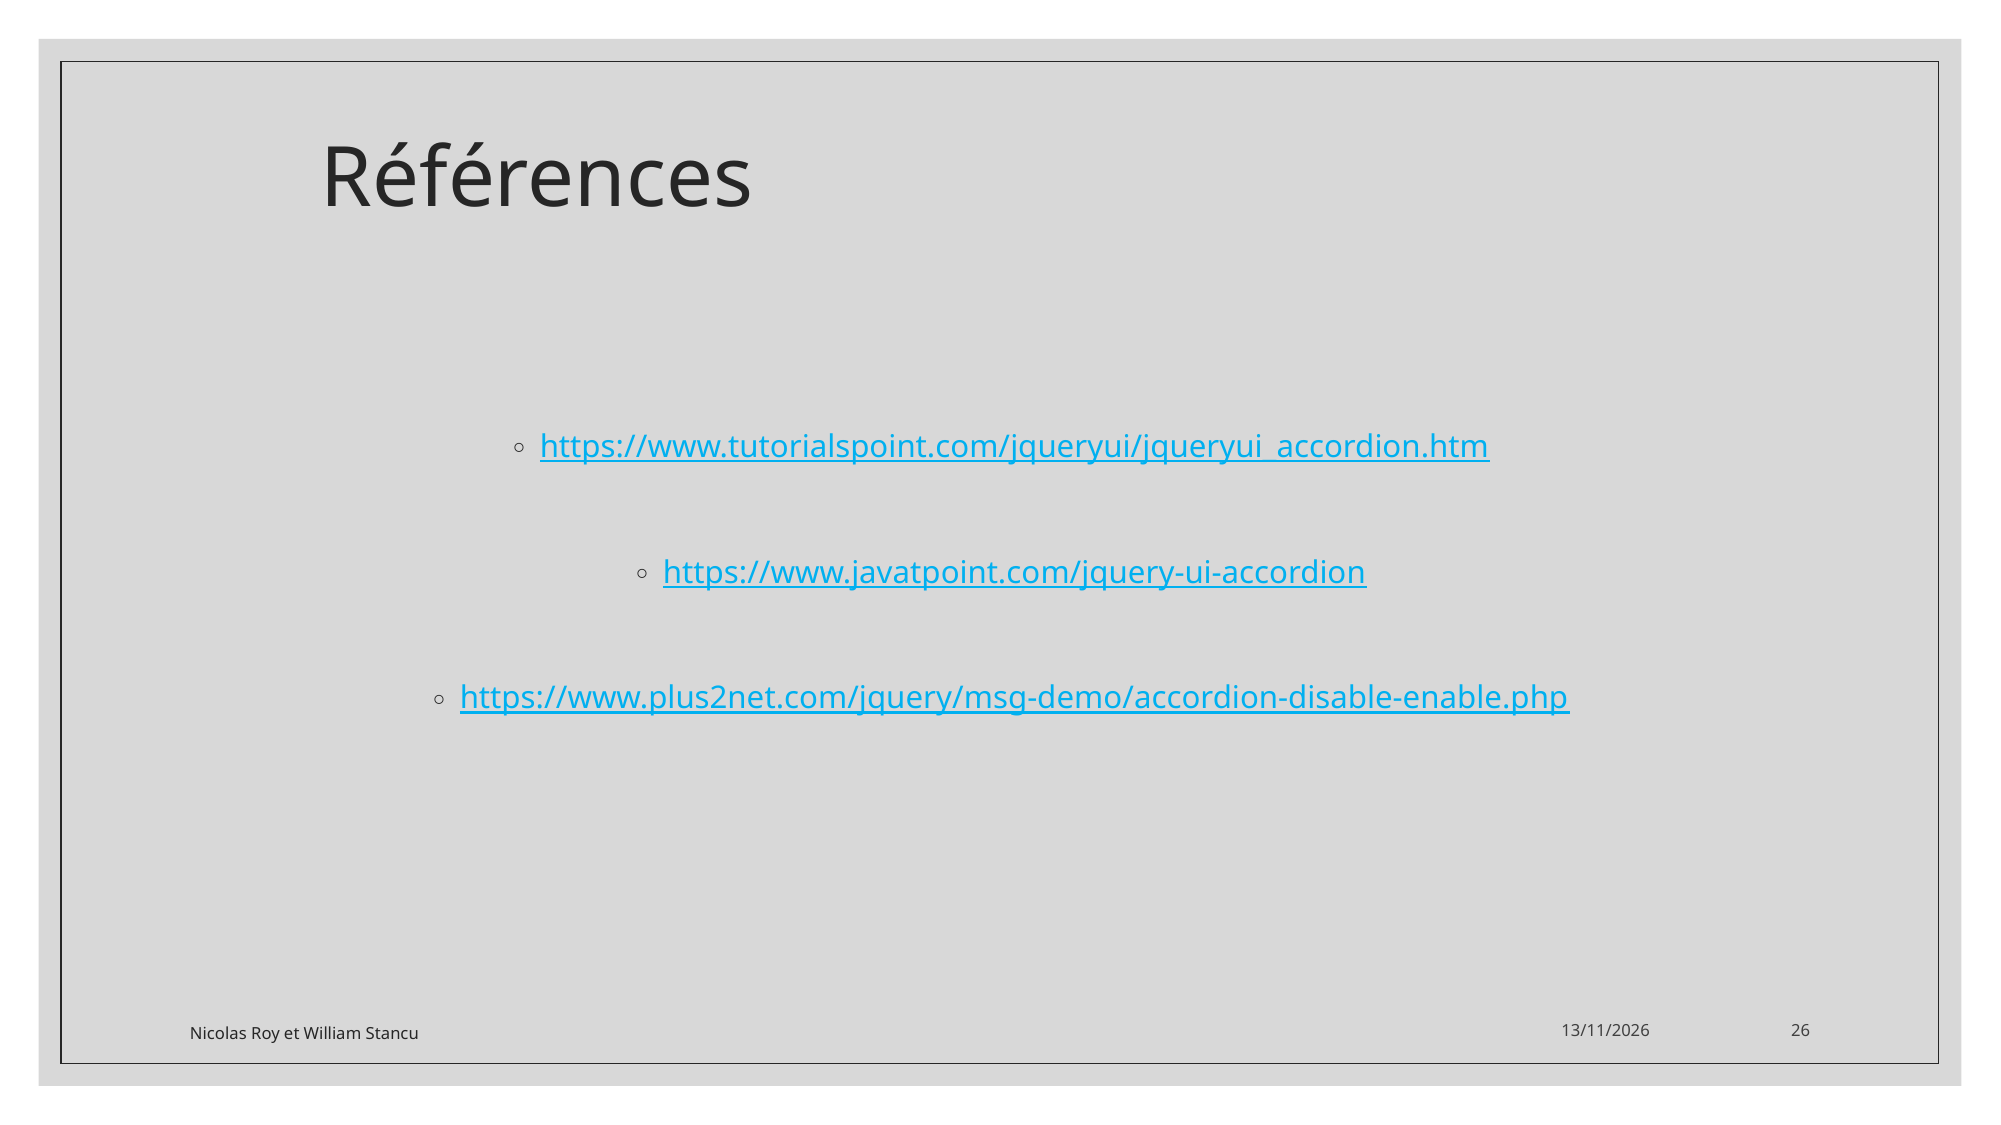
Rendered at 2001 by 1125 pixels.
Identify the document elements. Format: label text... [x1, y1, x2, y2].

slide_number 26 [1687, 990, 1825, 1050]
footer Nicolas Roy et William Stancu [174, 990, 1130, 1050]
title Références [305, 121, 1695, 238]
list https://www.tutorialspoint.com/jqueryui/jqueryui_accordion.htm https://www.javatpoint.com/jquery-ui-accordion https://www.plus2net.com/jquery/msg-demo/accordion-disable-enable.php [174, 414, 1825, 786]
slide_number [1190, 990, 1665, 1050]
